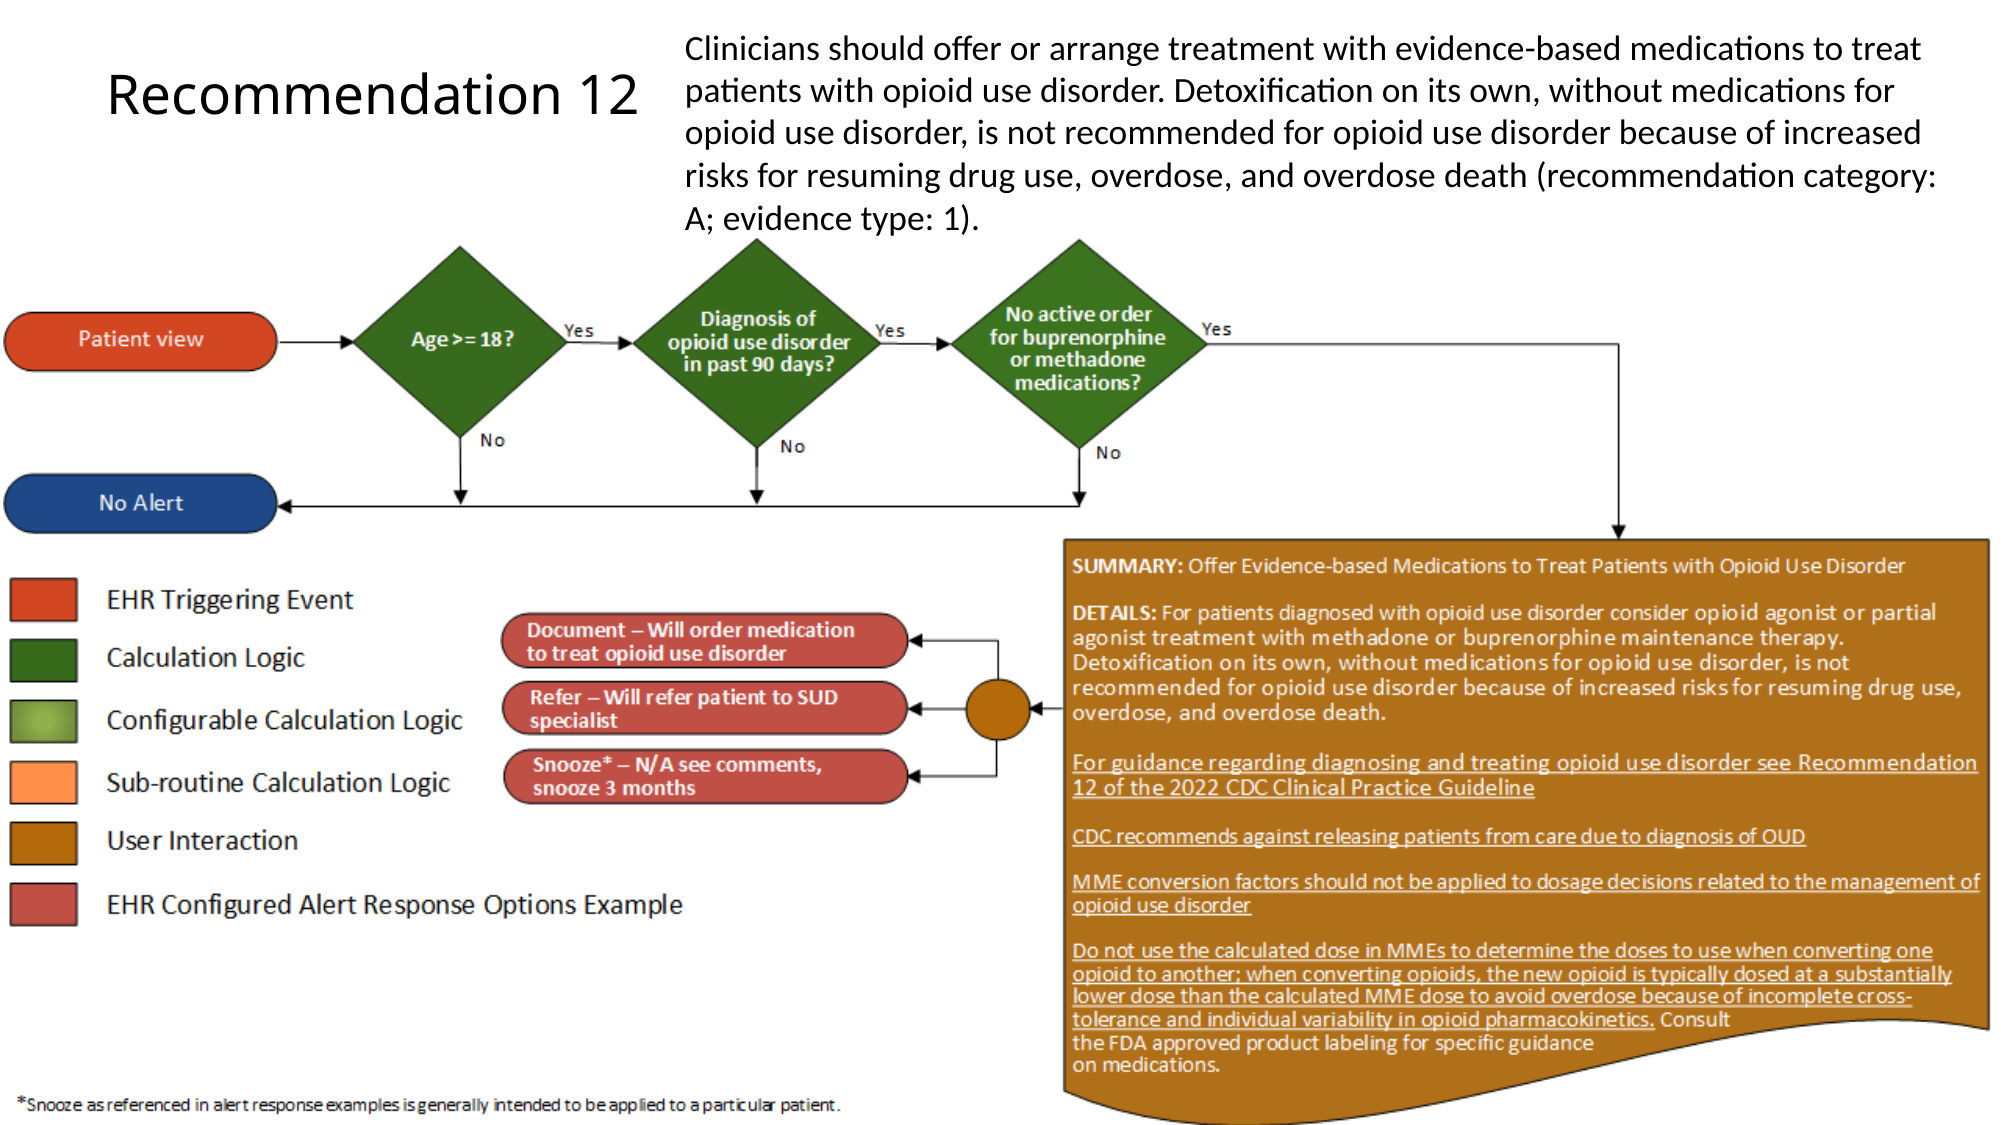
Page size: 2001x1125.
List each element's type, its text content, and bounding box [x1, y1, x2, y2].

text_box Clinicians should offer or arrange treatment with evidence-based medications to treat patients with opioid use disorder. Detoxification on its own, without medications for opioid use disorder, is not recommended for opioid use disorder because of increased risks for resuming drug use, overdose, and overdose death (recommendation category: A; evidence type: 1). [670, 17, 1983, 237]
picture [2, 237, 1998, 1125]
title Recommendation 12 [91, 59, 670, 135]
